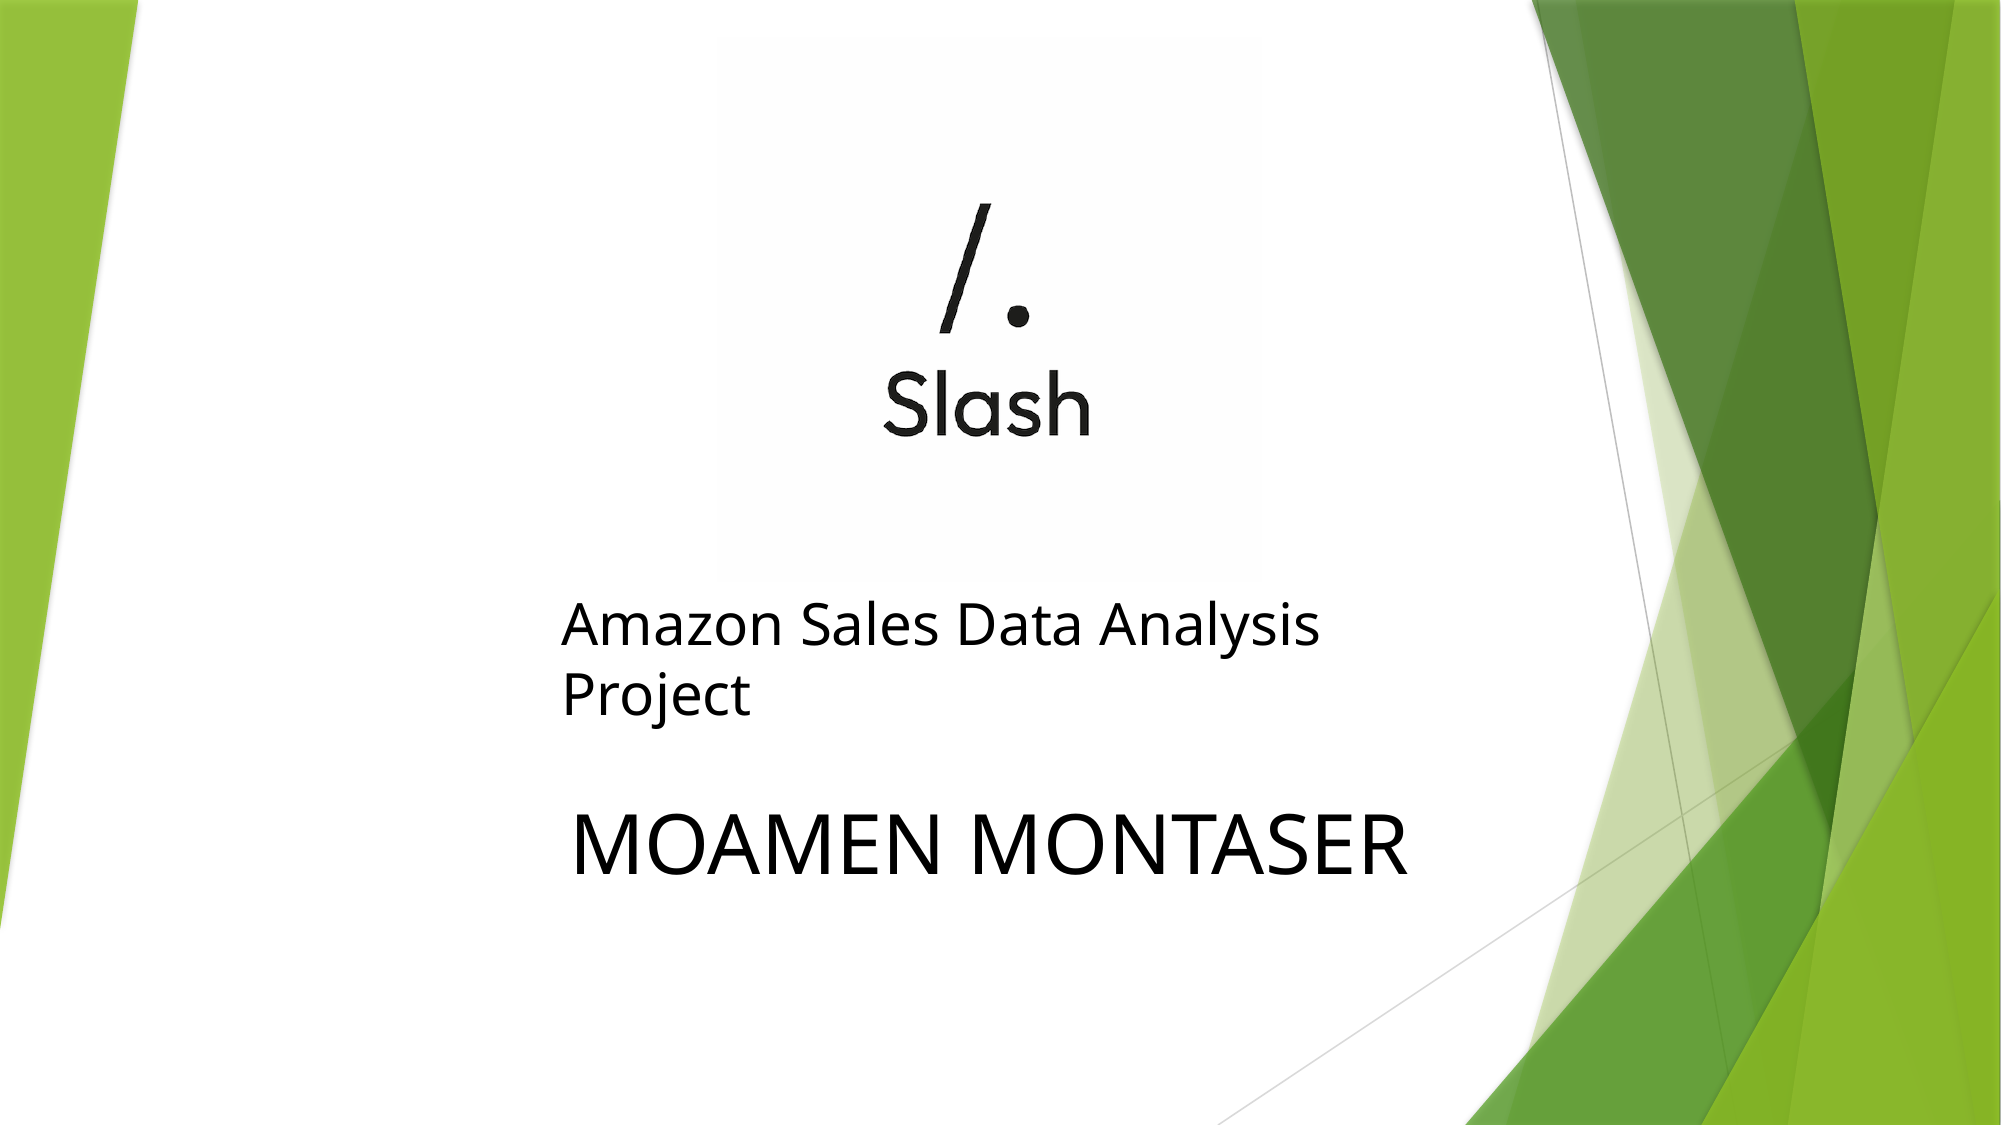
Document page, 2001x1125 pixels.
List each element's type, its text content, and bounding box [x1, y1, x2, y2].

picture [716, 36, 1262, 582]
text_box Amazon Sales Data Analysis Project [546, 579, 1432, 735]
text_box MOAMEN MONTASER [554, 784, 1424, 899]
